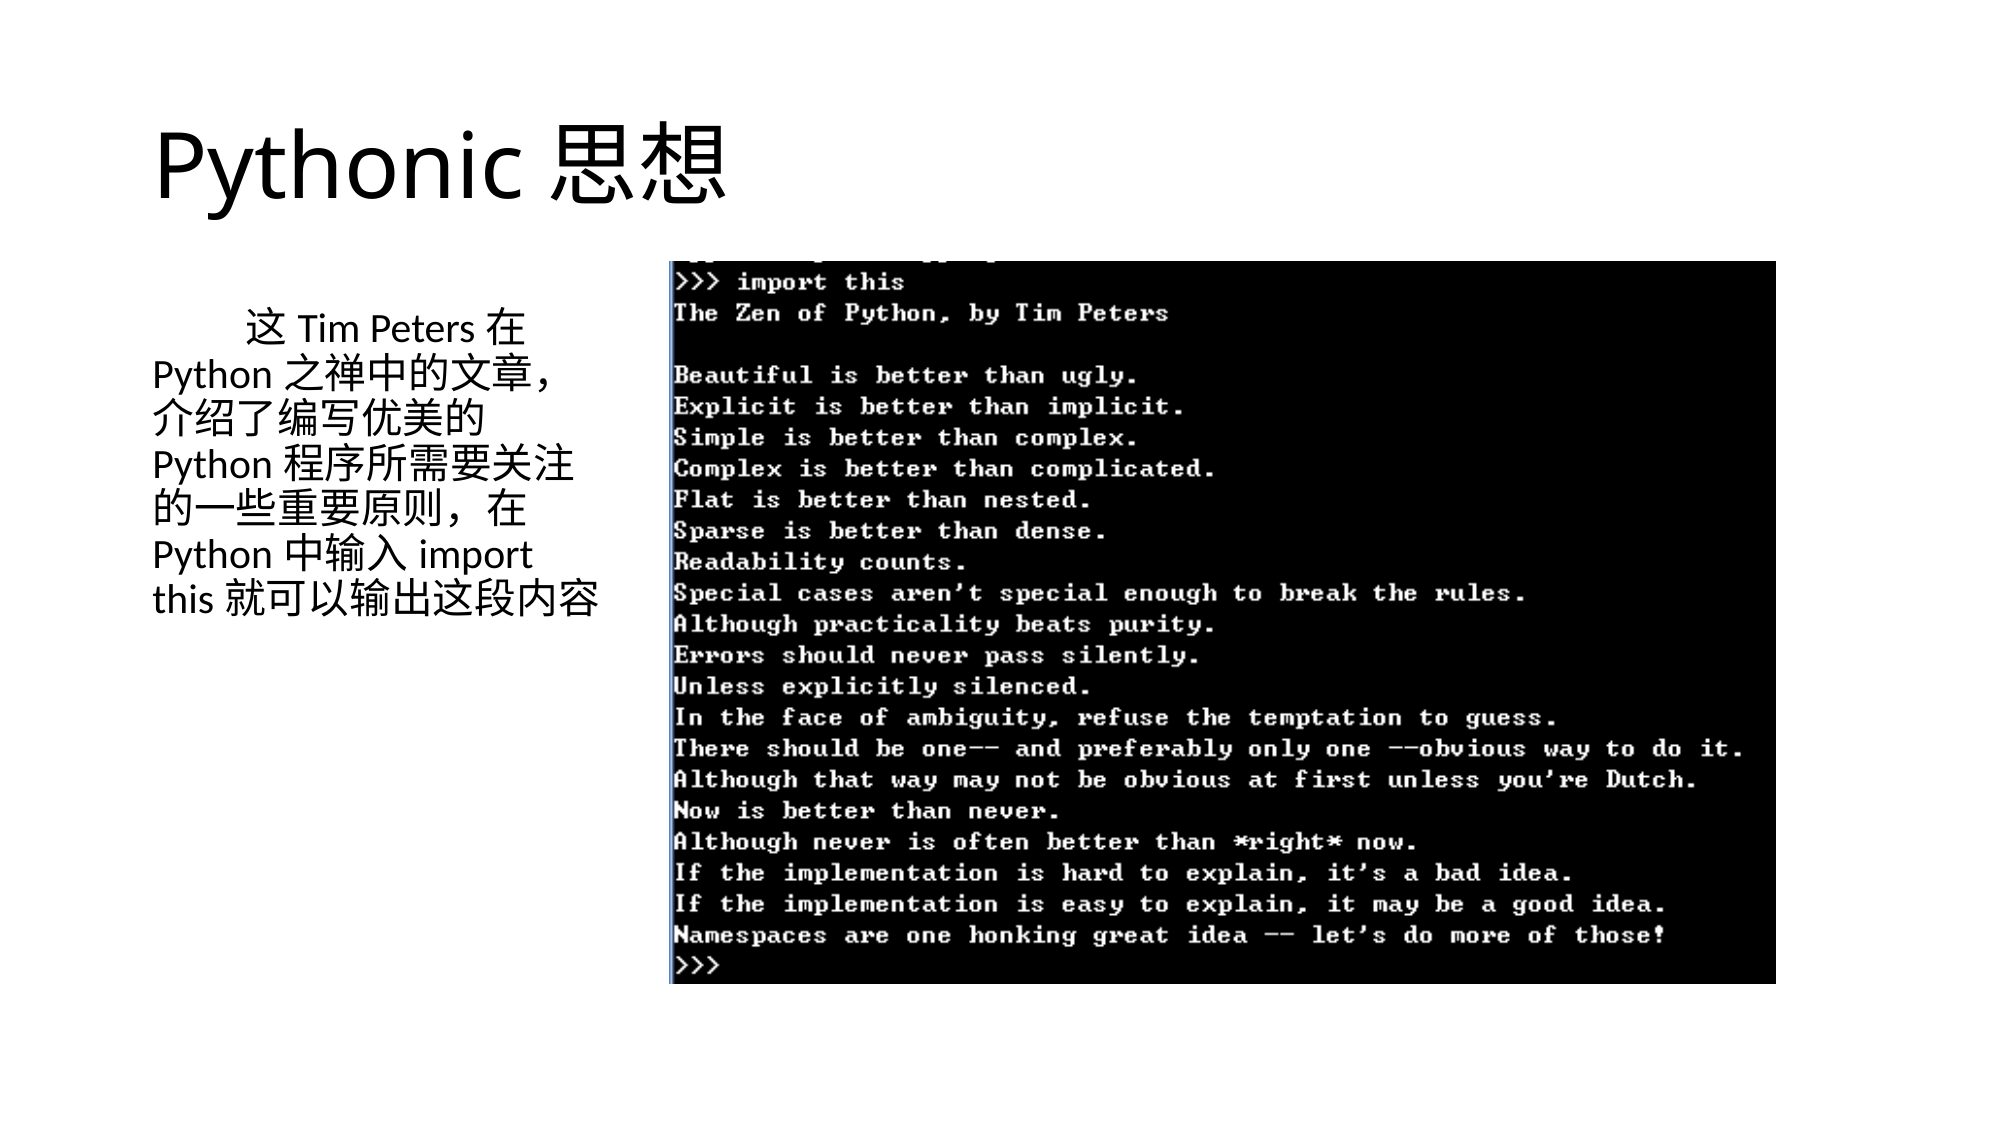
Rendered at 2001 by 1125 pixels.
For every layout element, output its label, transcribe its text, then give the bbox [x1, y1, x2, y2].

list 这Tim Peters在Python之禅中的文章，介绍了编写优美的Python程序所需要关注的一些重要原则，在Python中输入import this就可以输出这段内容 [137, 299, 618, 1014]
title Pythonic思想 [137, 59, 1863, 278]
picture [669, 261, 1776, 984]
